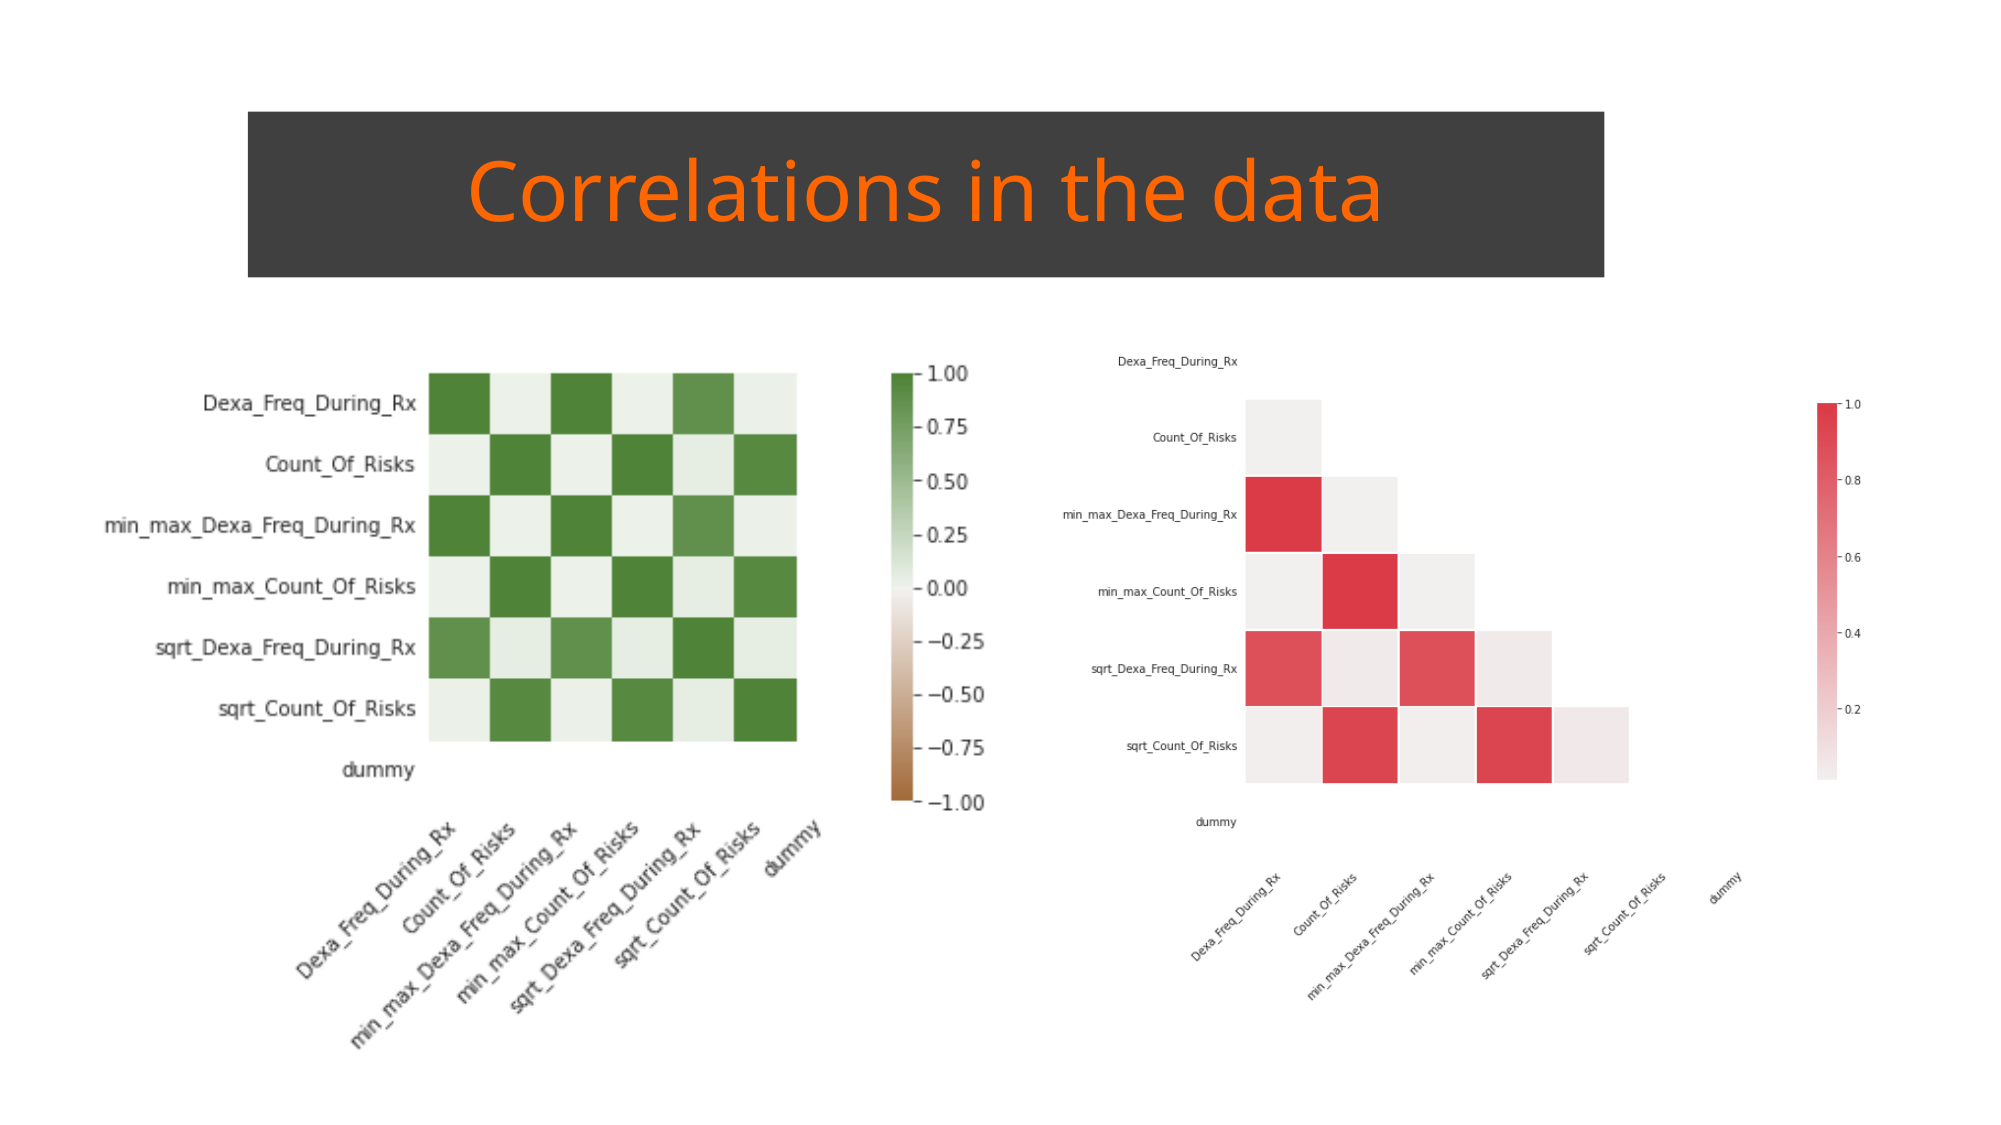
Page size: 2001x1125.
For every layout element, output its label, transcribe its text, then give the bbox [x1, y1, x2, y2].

title Correlations in the data [247, 111, 1605, 278]
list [89, 352, 1001, 1067]
picture [1053, 315, 1869, 1009]
